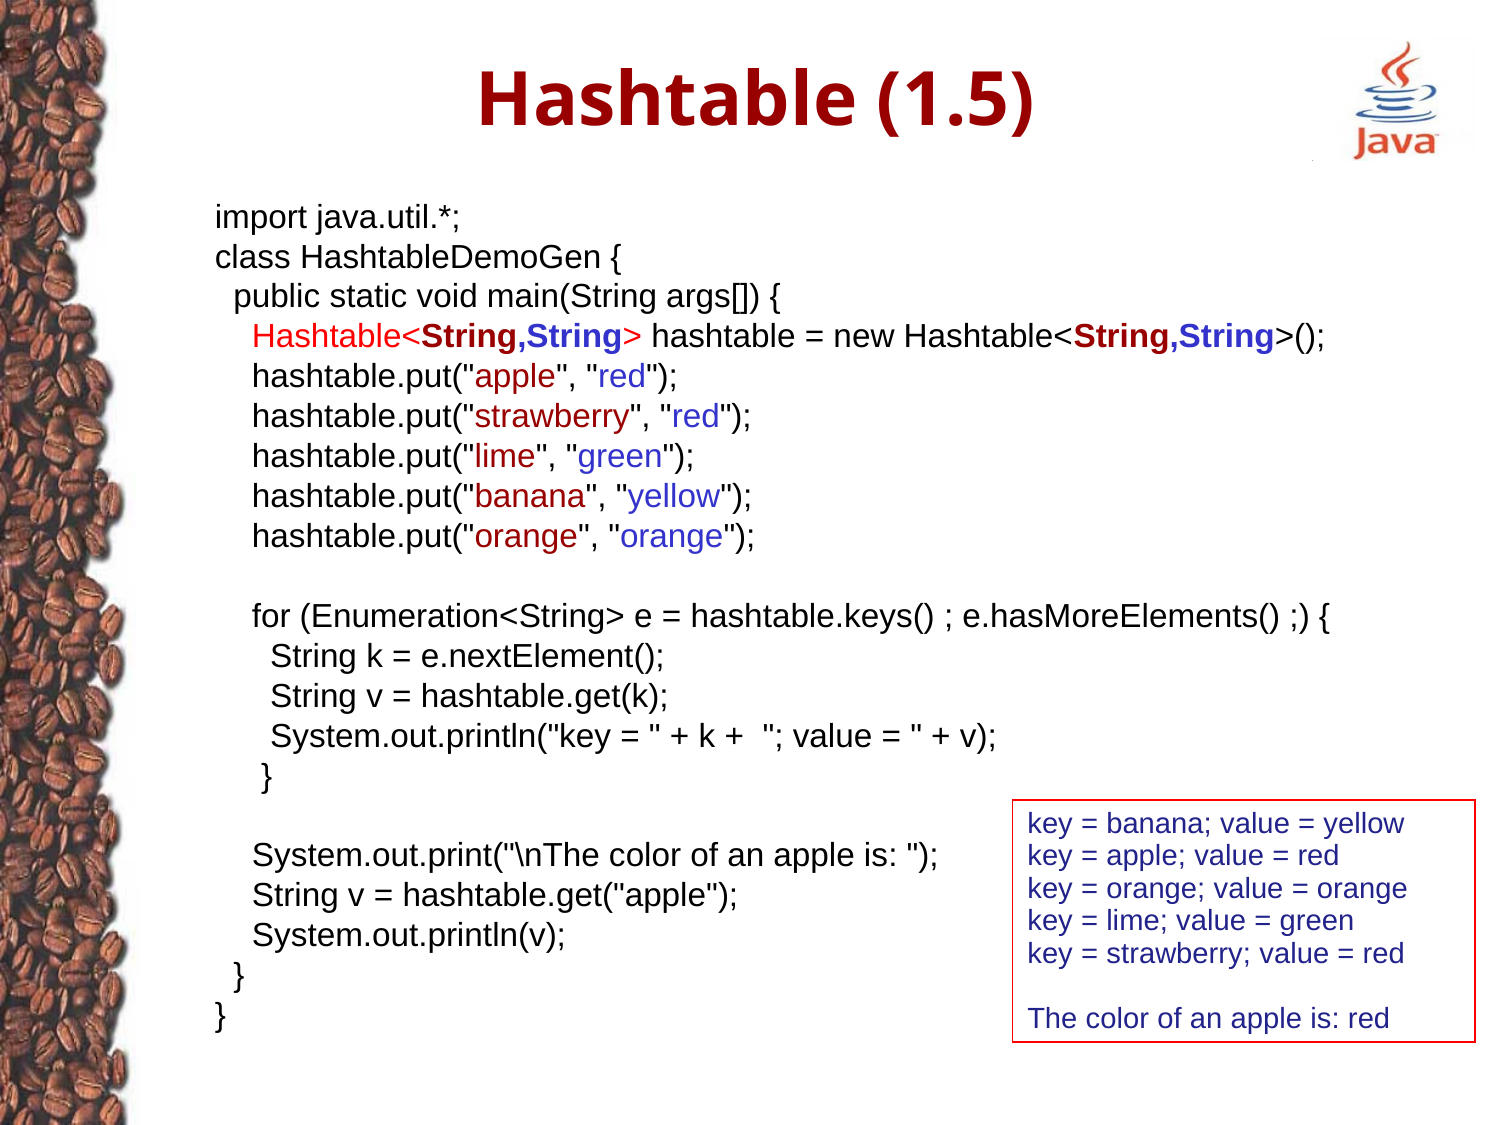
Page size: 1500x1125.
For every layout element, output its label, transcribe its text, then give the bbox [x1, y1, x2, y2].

text_box import java.util.*; class HashtableDemoGen { public static void main(String args[]) { Hashtable<String,String> hashtable = new Hashtable<String,String>(); hashtable.put("apple", "red"); hashtable.put("strawberry", "red"); hashtable.put("lime", "green"); hashtable.put("banana", "yellow"); hashtable.put("orange", "orange"); for (Enumeration<String> e = hashtable.keys() ; e.hasMoreElements() ;) { String k = e.nextElement(); String v = hashtable.get(k); System.out.println("key = " + k + "; value = " + v); } System.out.print("\nThe color of an apple is: "); String v = hashtable.get("apple"); System.out.println(v); } } [200, 187, 1363, 1041]
picture [1312, 37, 1475, 161]
title Hashtable (1.5) [224, 37, 1287, 170]
picture [0, 0, 141, 1125]
text_box key = banana; value = yellow key = apple; value = red key = orange; value = orange key = lime; value = green key = strawberry; value = red The color of an apple is: red [1012, 799, 1475, 1043]
